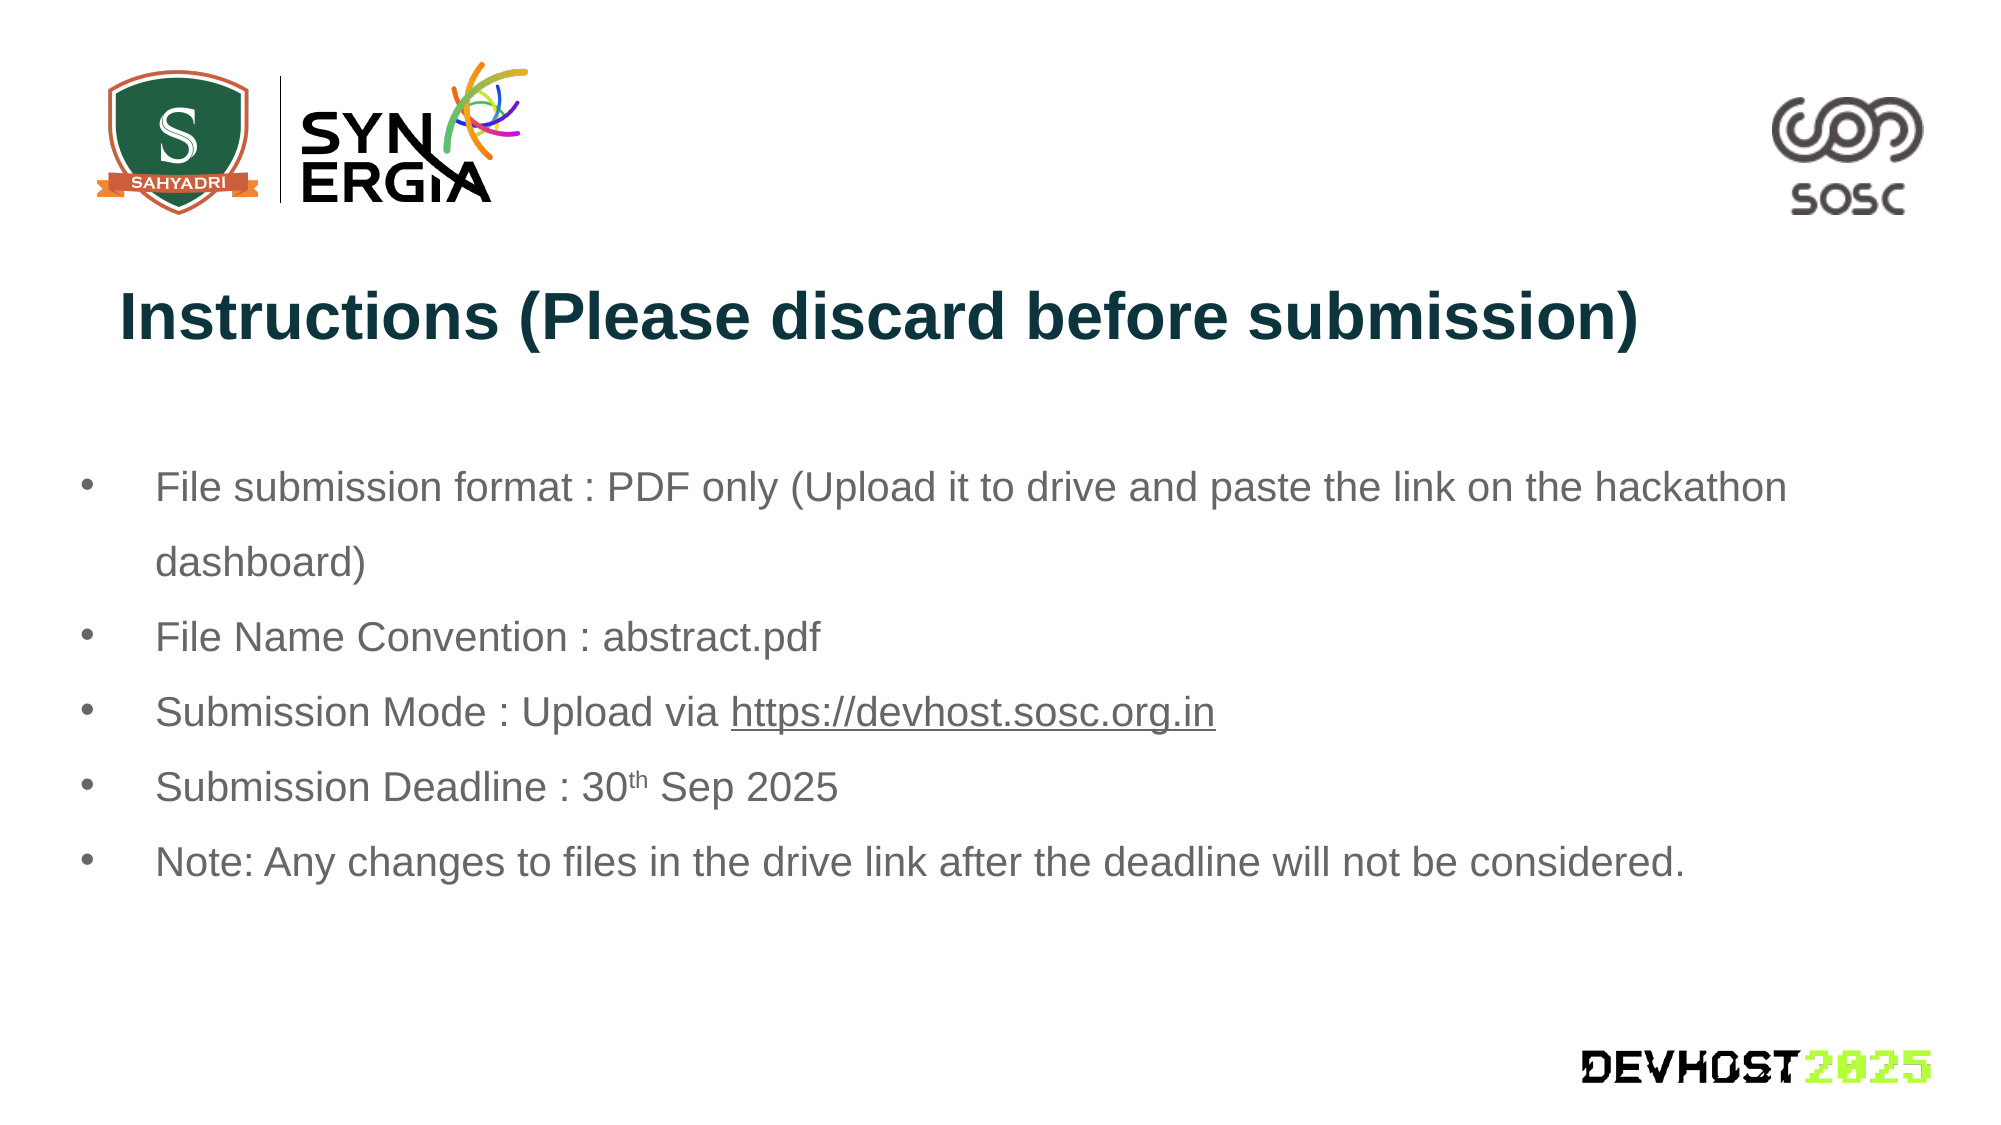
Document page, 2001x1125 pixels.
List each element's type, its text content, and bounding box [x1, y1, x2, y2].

picture [1579, 1050, 1936, 1095]
picture [1772, 97, 1924, 215]
text_box Instructions (Please discard before submission) File submission format : PDF only (Upload it to drive and paste the link on the hackathon dashboard) File Name Convention : abstract.pdf Submission Mode : Upload via https://devhost.sosc.org.in Submission Deadline : 30th Sep 2025 Note: Any changes to files in the drive link after the deadline will not be considered. [65, 257, 1935, 893]
picture [302, 62, 528, 202]
picture [97, 70, 258, 215]
